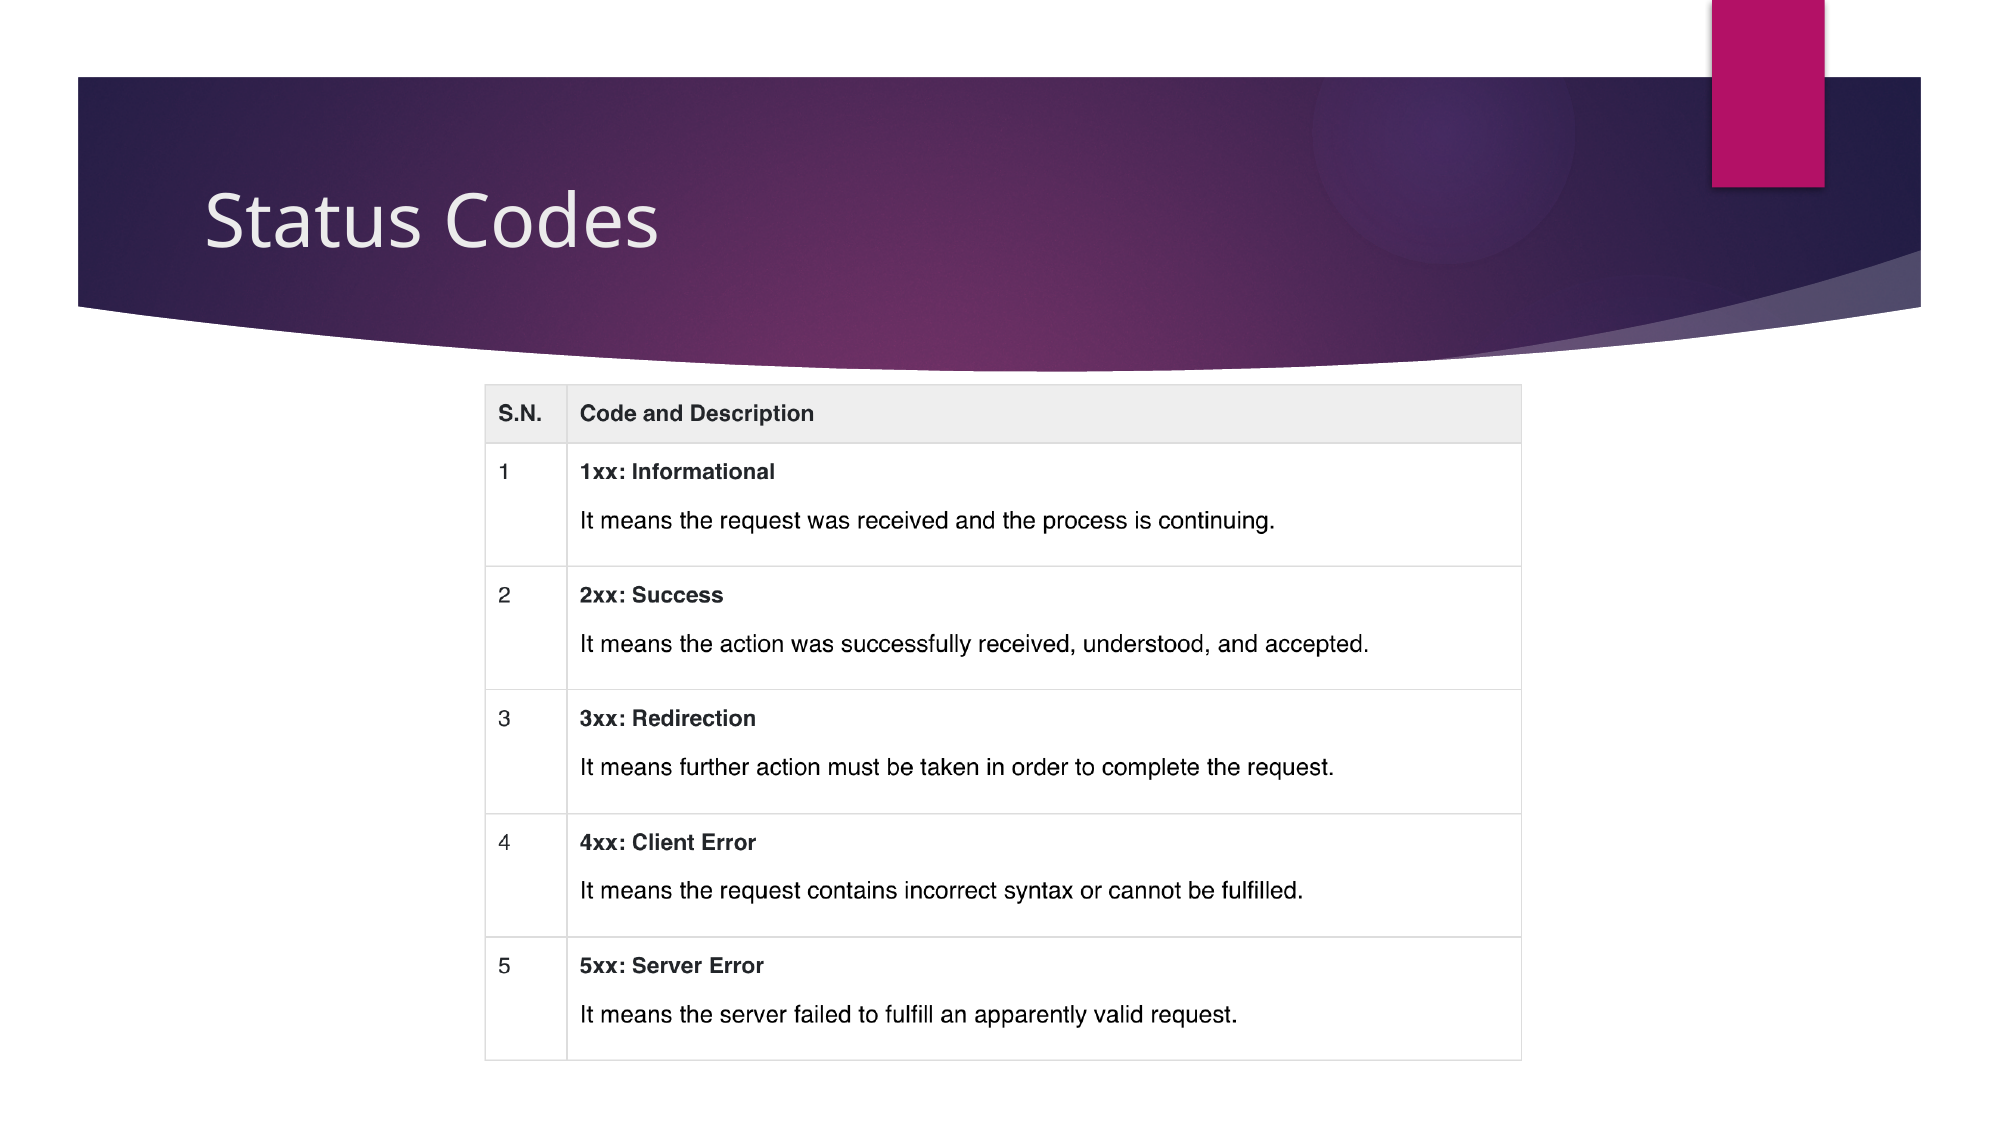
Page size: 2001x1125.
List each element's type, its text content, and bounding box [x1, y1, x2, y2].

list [472, 376, 1528, 1070]
title Status Codes [189, 159, 1627, 276]
